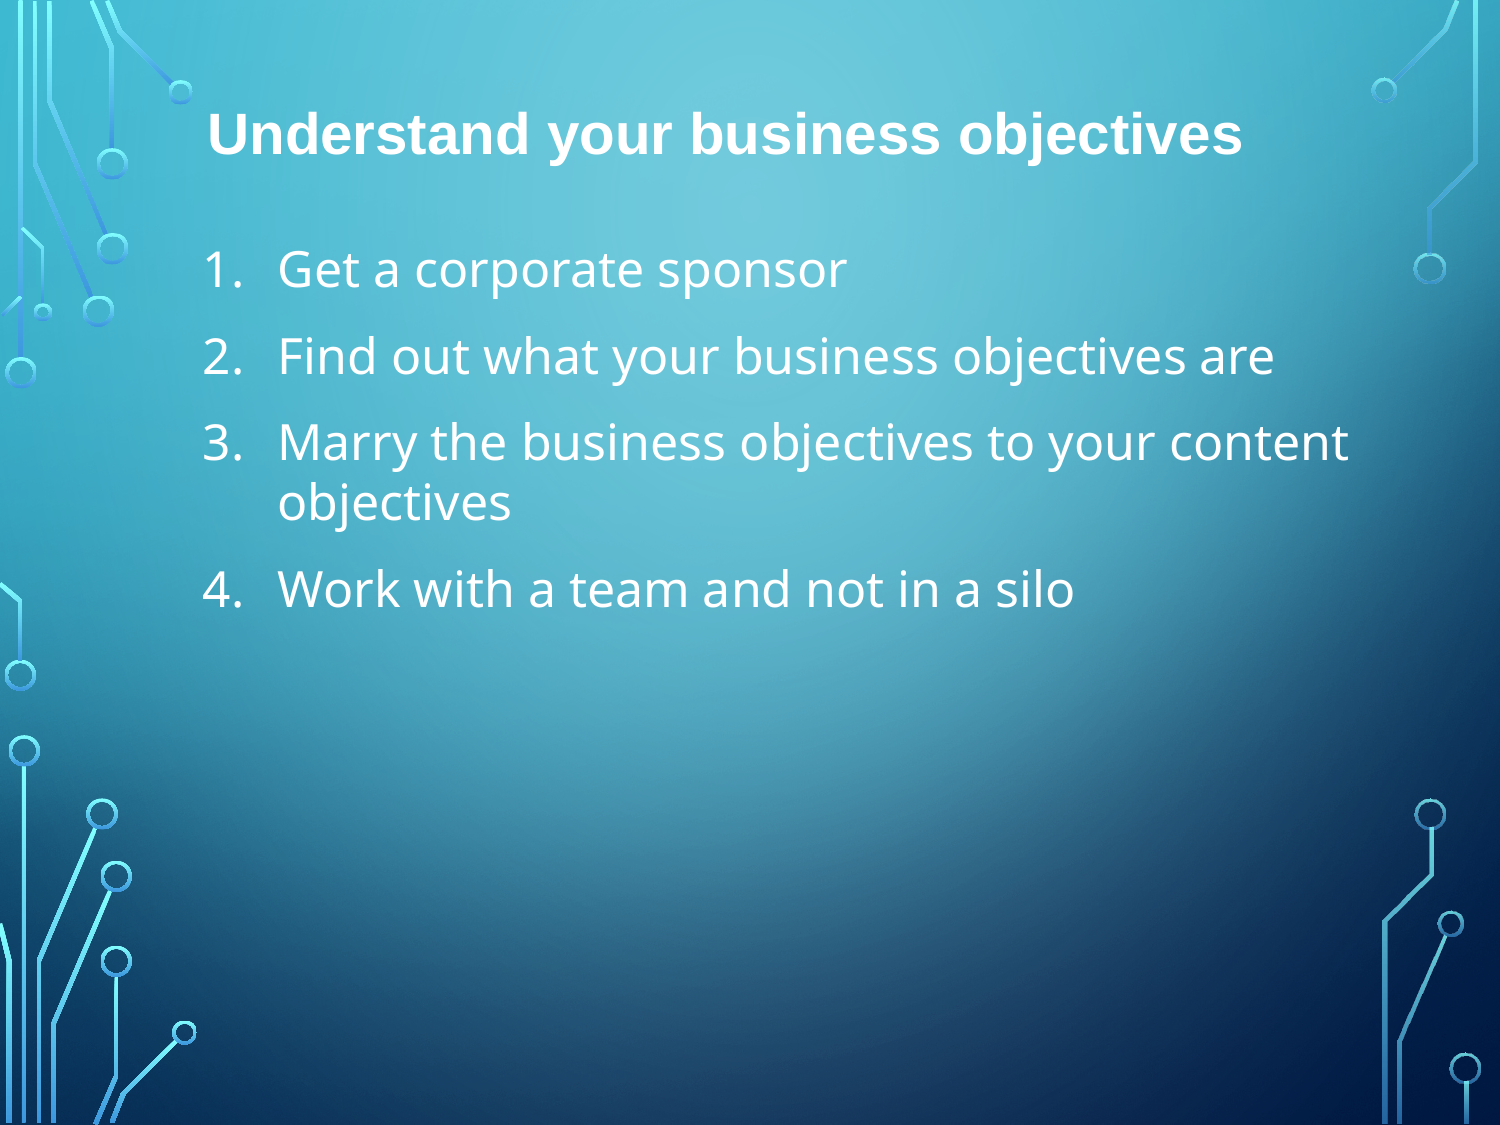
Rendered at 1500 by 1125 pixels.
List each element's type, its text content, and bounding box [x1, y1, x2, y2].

title Understand your business objectives [207, 41, 1377, 230]
list Get a corporate sponsor Find out what your business objectives are Marry the business objectives to your content objectives Work with a team and not in a silo [202, 237, 1466, 978]
